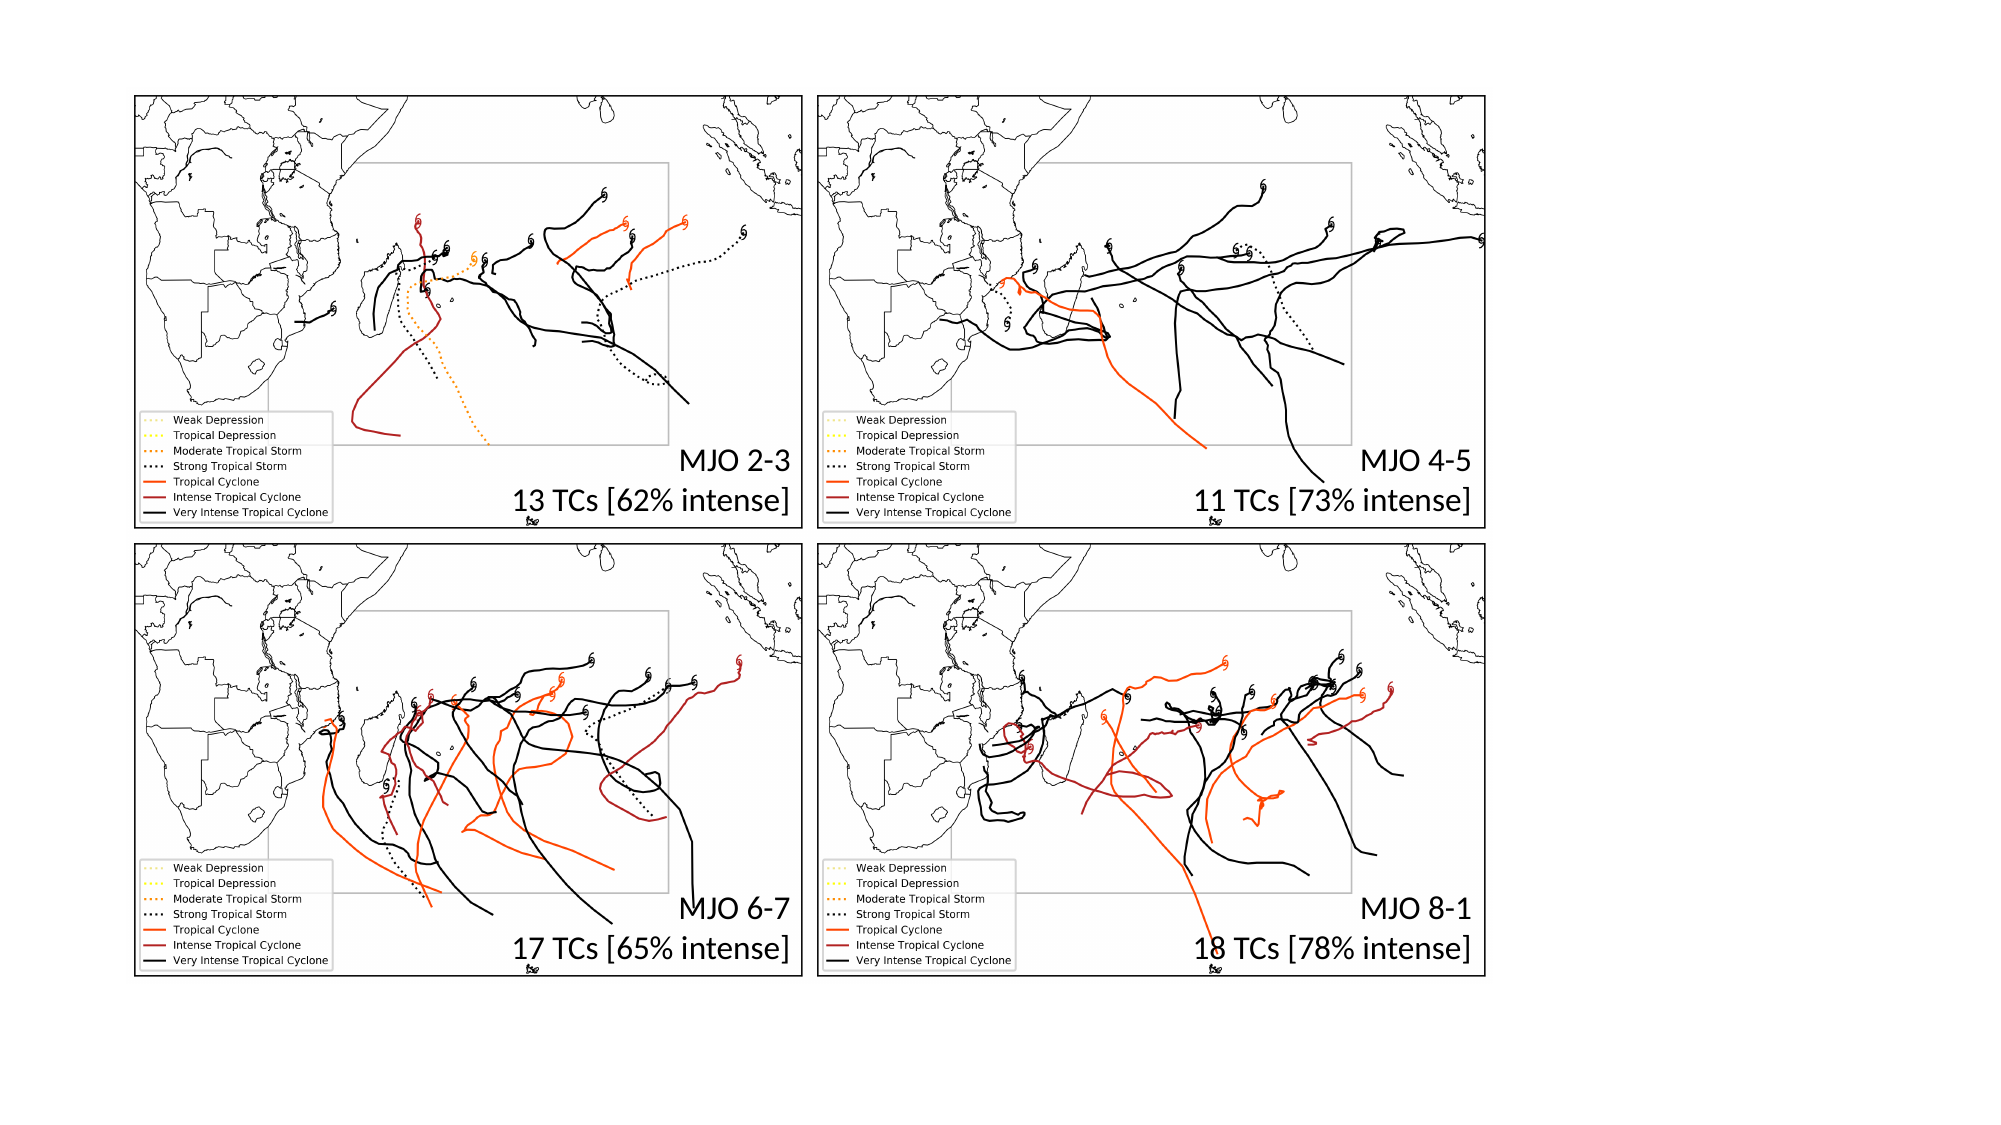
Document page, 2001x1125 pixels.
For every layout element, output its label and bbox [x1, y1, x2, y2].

picture [126, 87, 1493, 984]
